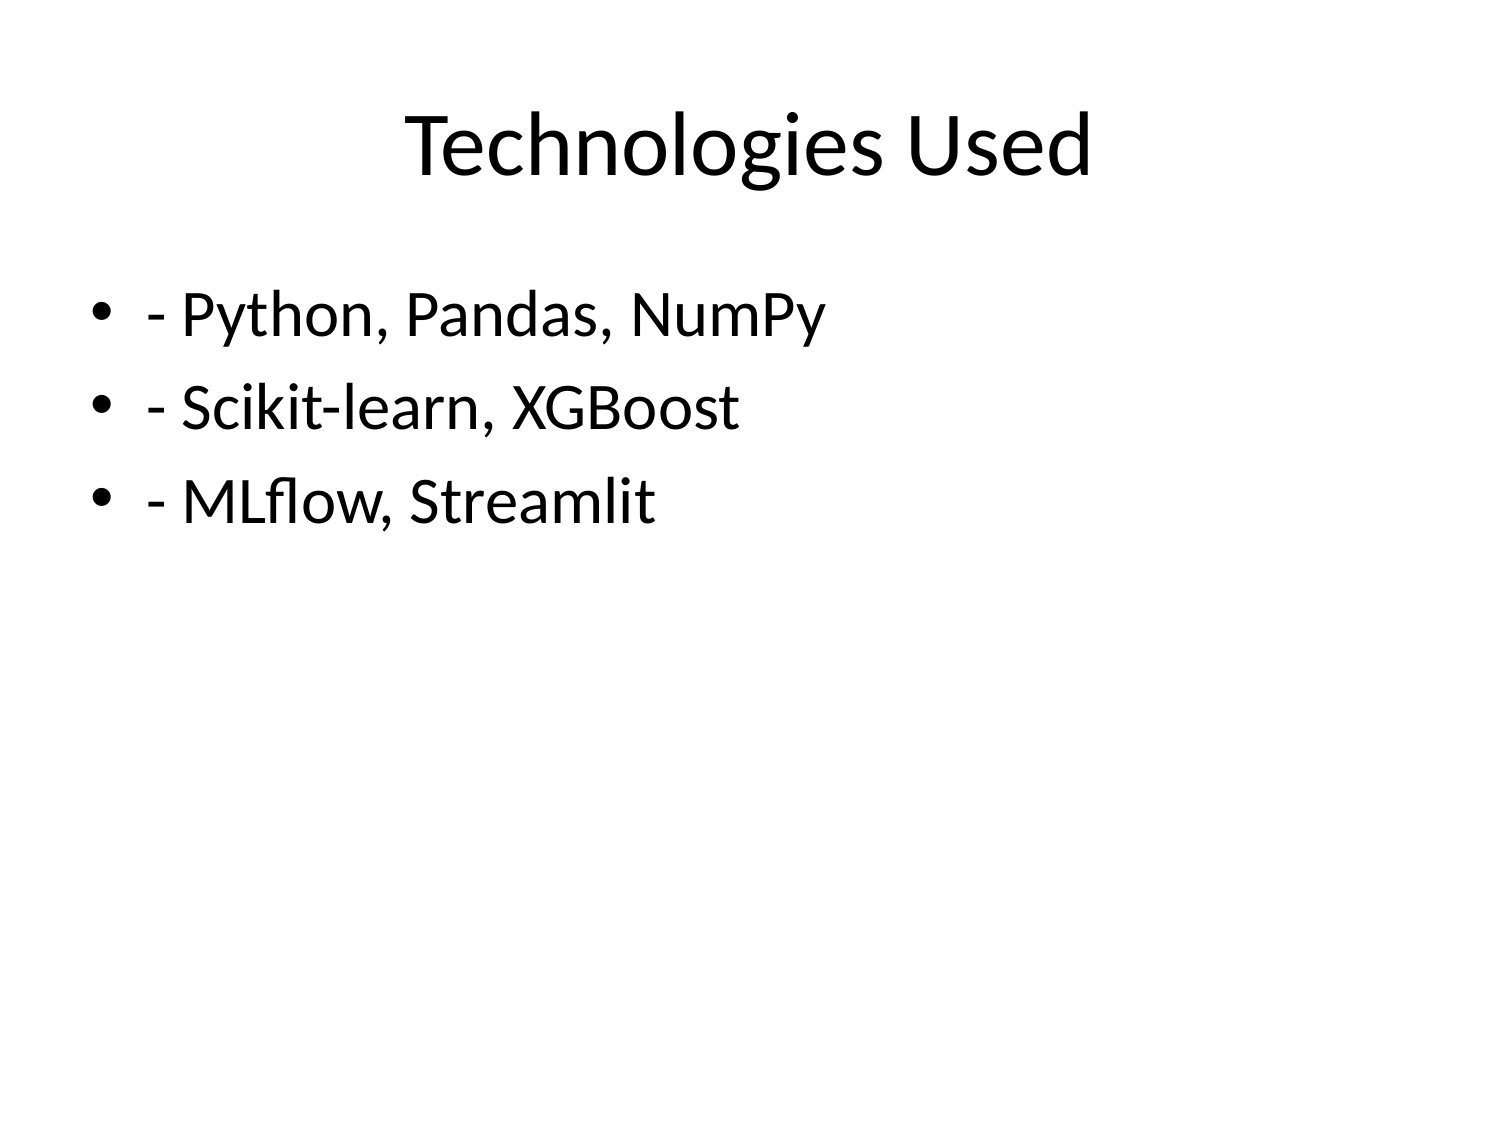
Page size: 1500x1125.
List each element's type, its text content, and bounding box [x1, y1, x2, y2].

list - Python, Pandas, NumPy - Scikit-learn, XGBoost - MLflow, Streamlit [75, 262, 1425, 1005]
title Technologies Used [75, 45, 1425, 233]
